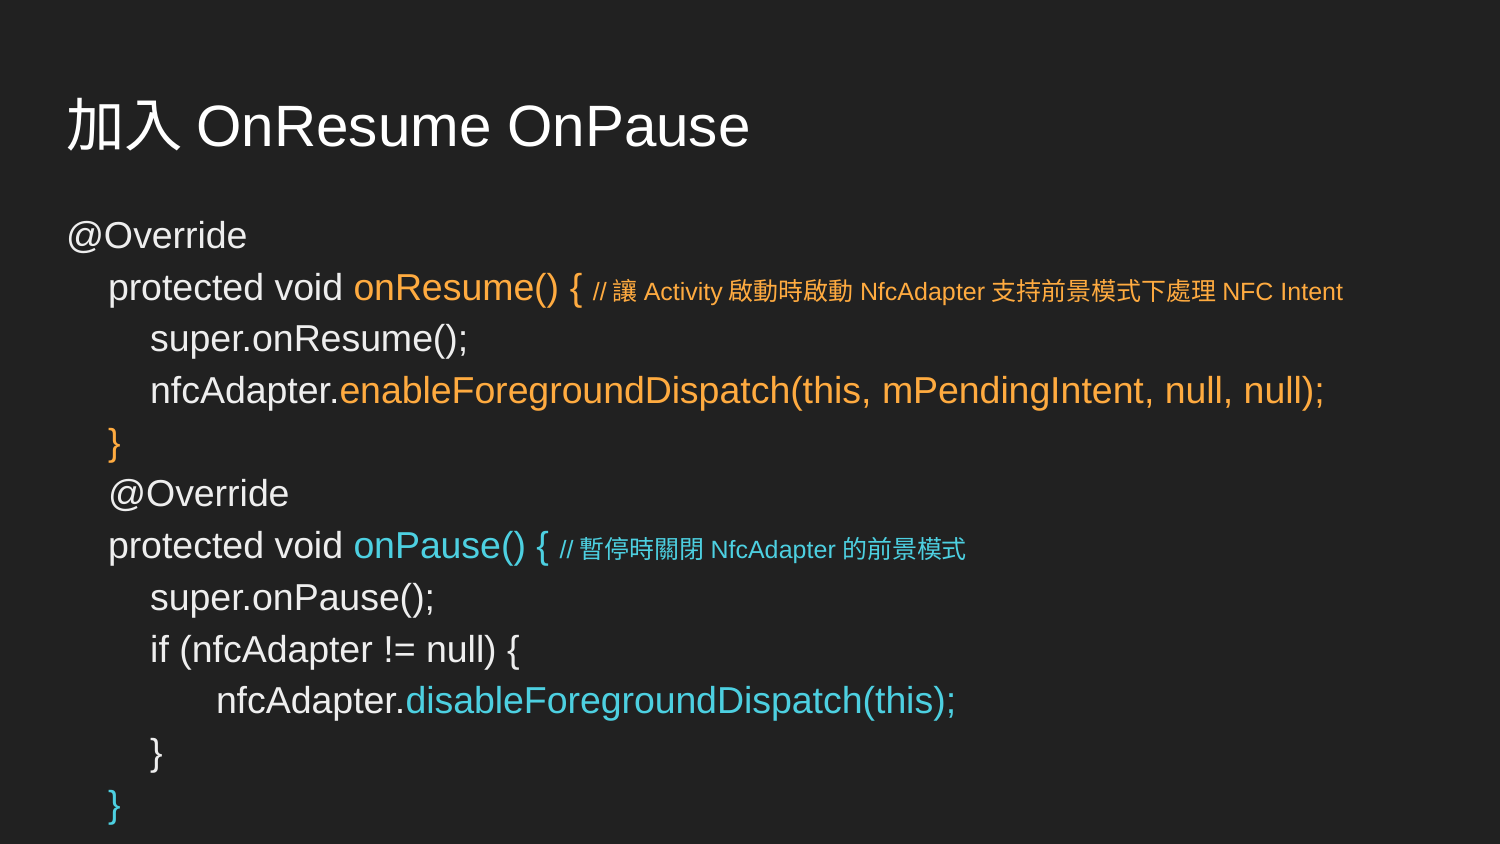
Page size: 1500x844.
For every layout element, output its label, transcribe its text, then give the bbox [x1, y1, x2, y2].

title 加入OnResume OnPause [51, 72, 1449, 167]
list @Override protected void onResume() { //讓Activity啟動時啟動NfcAdapter支持前景模式下處理NFC Intent super.onResume(); nfcAdapter.enableForegroundDispatch(this, mPendingIntent, null, null); } @Override protected void onPause() { //暫停時關閉NfcAdapter的前景模式 super.onPause(); if (nfcAdapter != null) { nfcAdapter.disableForegroundDispatch(this); } } [51, 189, 1449, 750]
